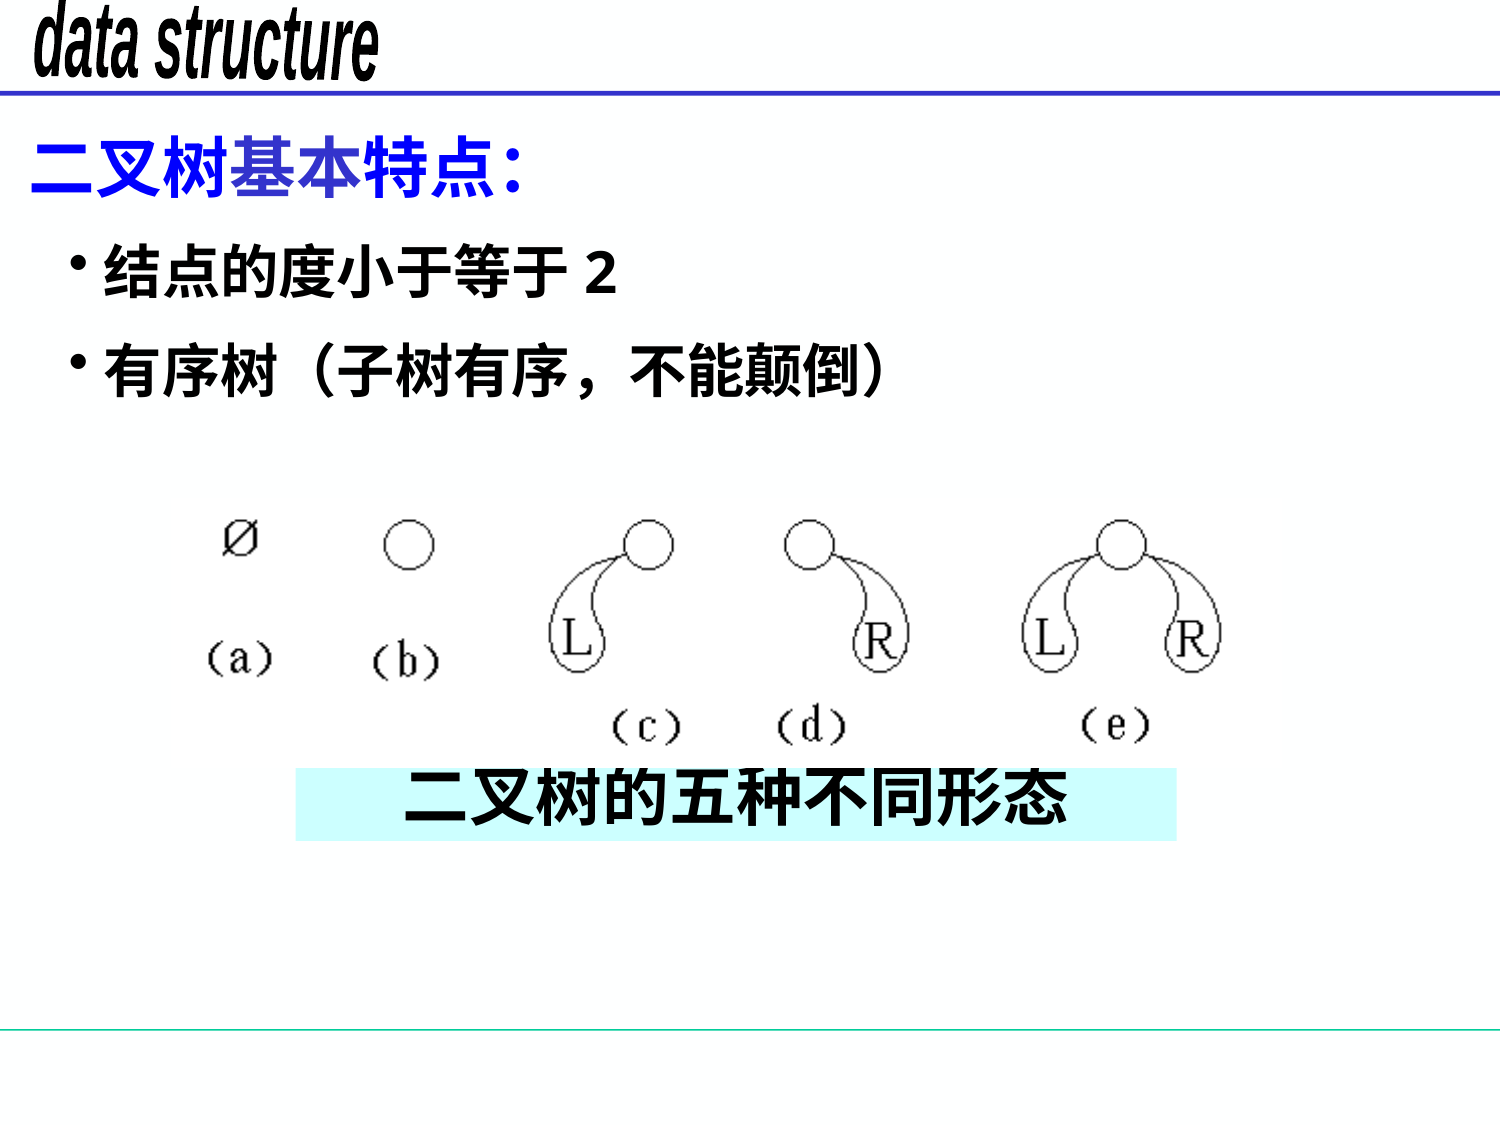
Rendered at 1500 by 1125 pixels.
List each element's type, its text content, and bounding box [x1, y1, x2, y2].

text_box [170, 497, 1282, 842]
text_box 二叉树基本特点： 结点的度小于等于2 有序树（子树有序，不能颠倒） [14, 118, 1205, 412]
